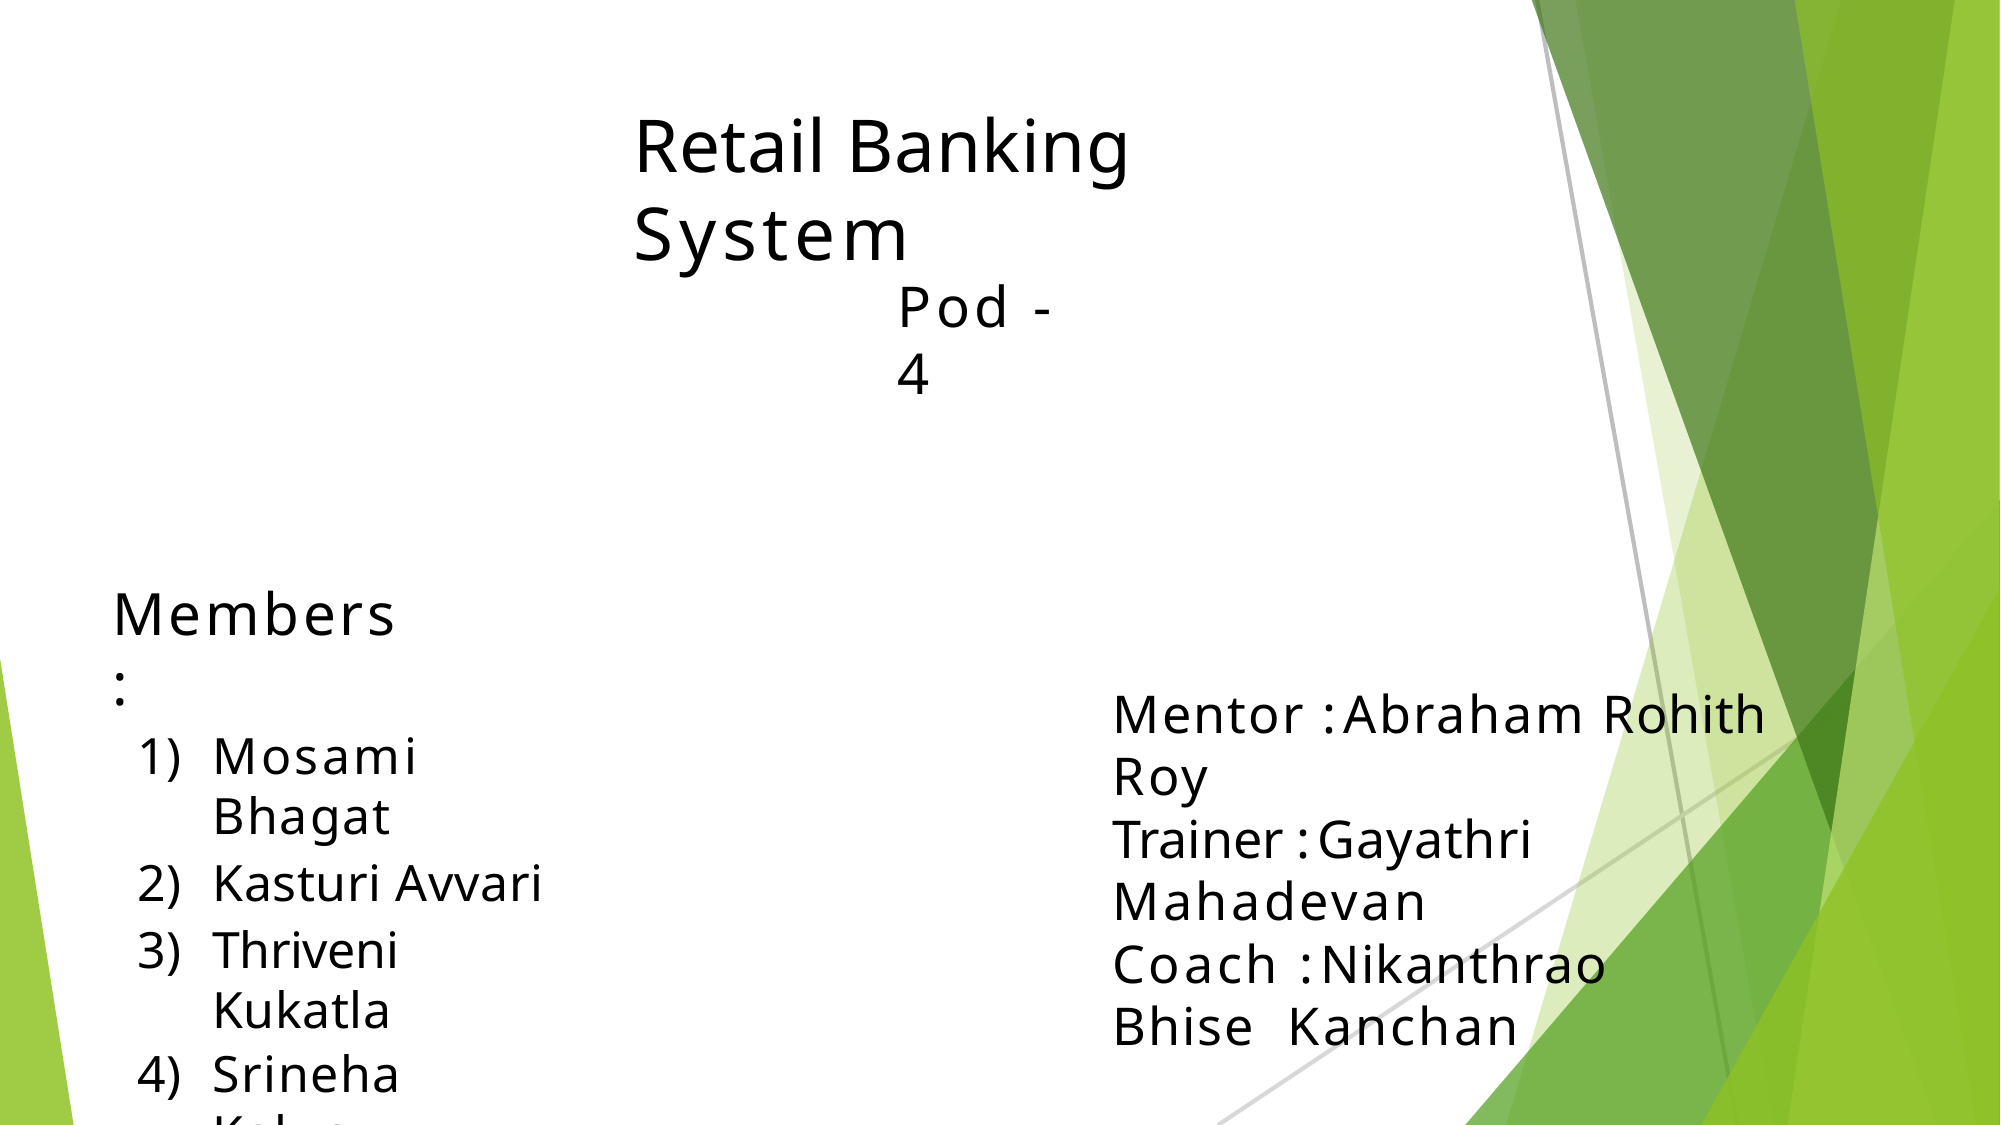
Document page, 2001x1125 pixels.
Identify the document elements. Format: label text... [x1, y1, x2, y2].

text_box Members : [110, 575, 406, 717]
text_box Trainer : Gayathri Mahadevan [1110, 804, 1835, 932]
text_box Mentor : Abraham Rohith Roy [1110, 679, 1834, 804]
text_box Pod - 4 [895, 268, 1105, 406]
title Retail Banking System [631, 97, 1391, 288]
text_box Coach : Nikanthrao Bhise Kanchan [1110, 929, 1731, 1057]
text_box Mosami Bhagat Kasturi Avvari Thriveni Kukatla Srineha Kalupu Prerna Gupta [135, 716, 584, 1125]
